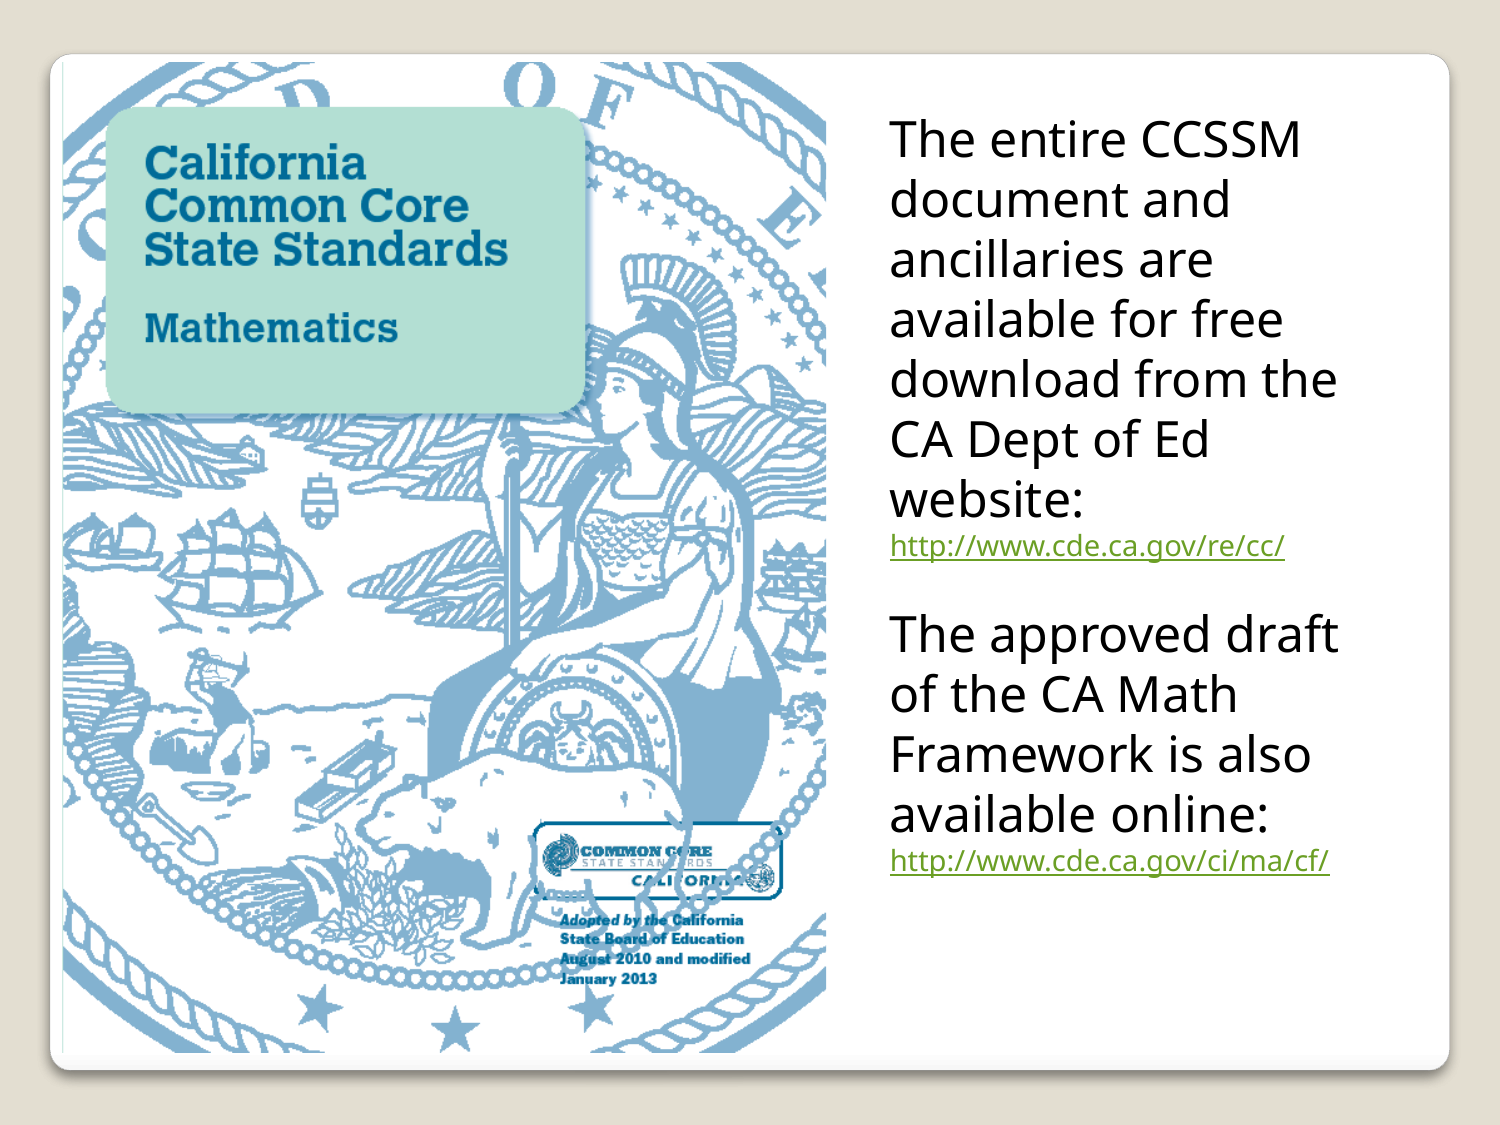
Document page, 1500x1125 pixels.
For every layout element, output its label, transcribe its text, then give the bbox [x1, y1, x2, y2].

text_box The entire CCSSM document and ancillaries are available for free download from the CA Dept of Ed website: http://www.cde.ca.gov/re/cc/ The approved draft of the CA Math Framework is also available online: http://www.cde.ca.gov/ci/ma/cf/ [874, 99, 1400, 925]
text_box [62, 62, 827, 1053]
